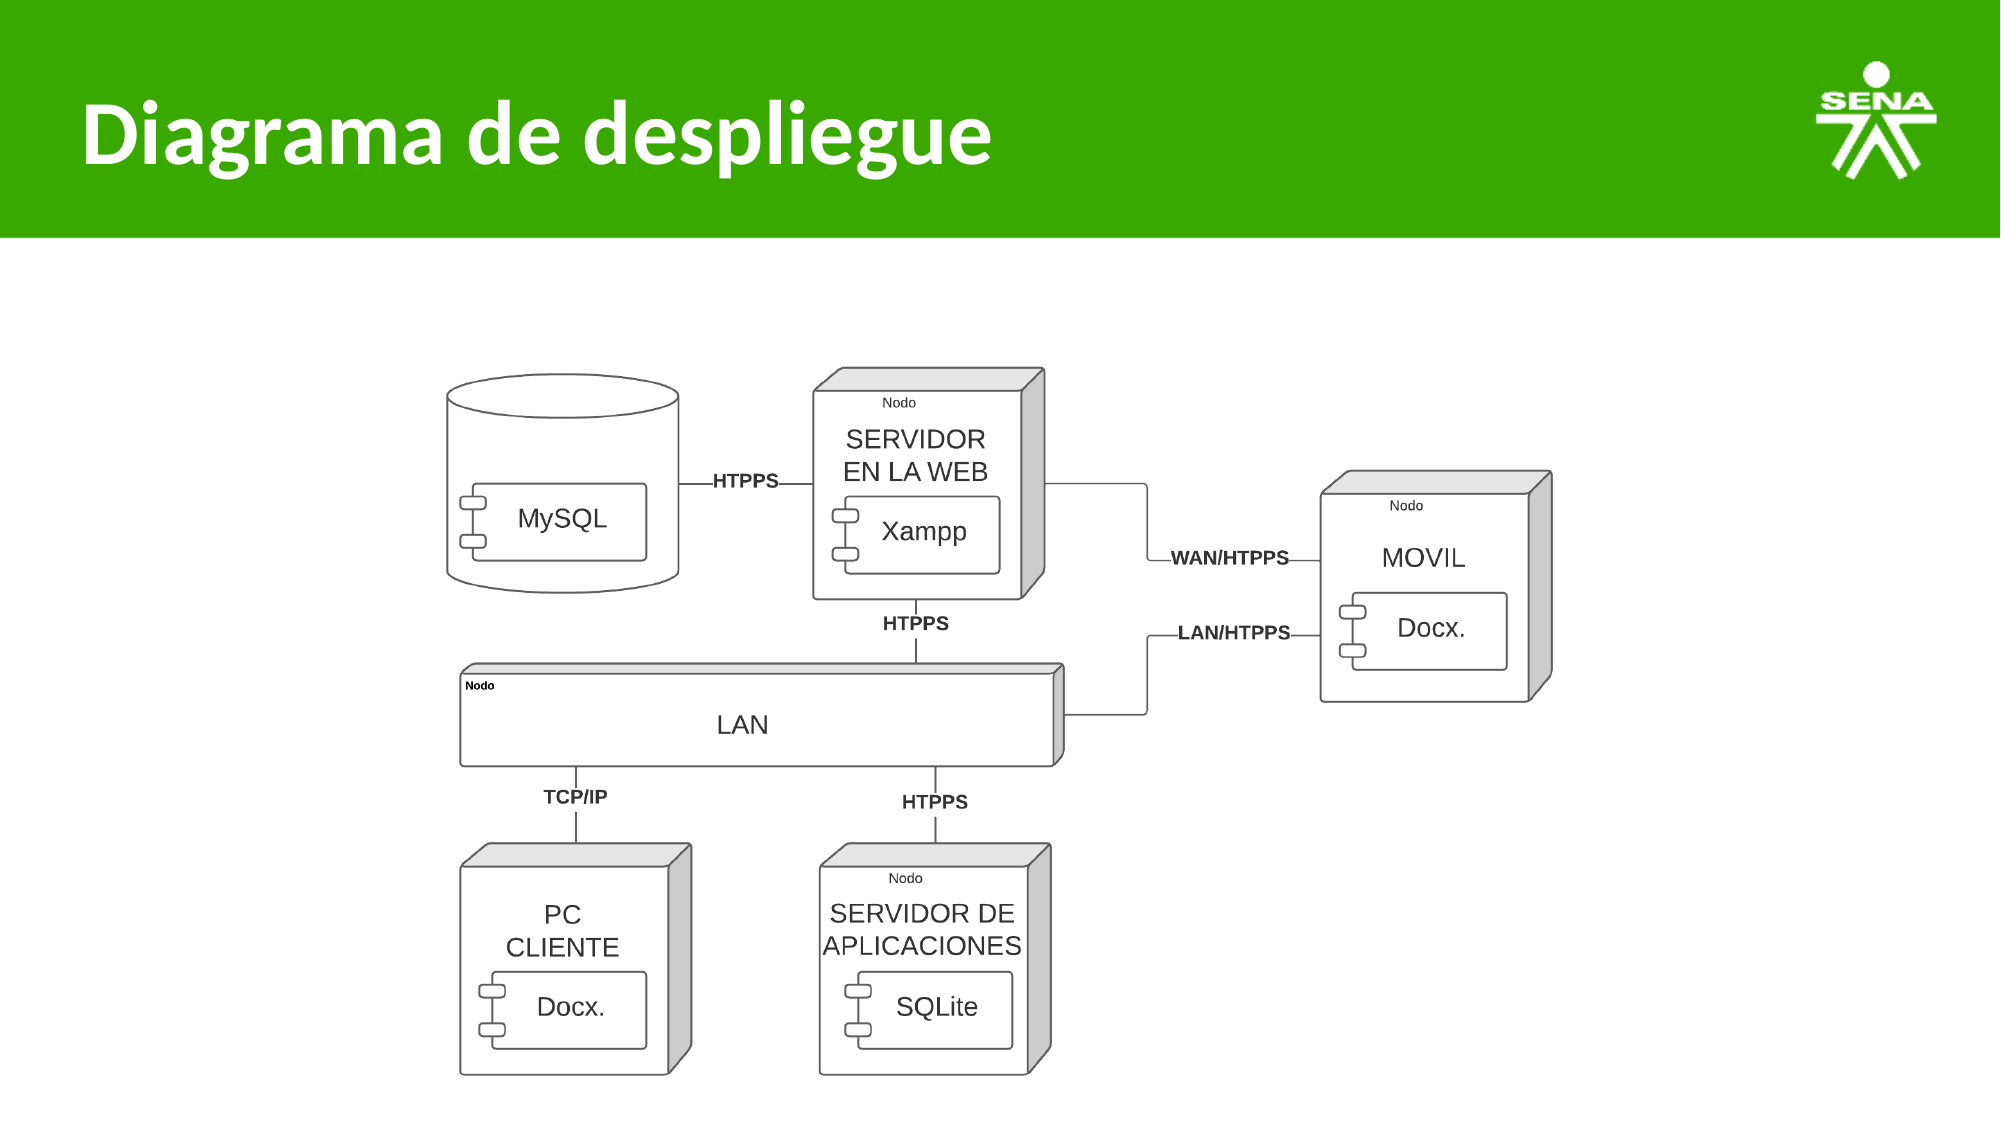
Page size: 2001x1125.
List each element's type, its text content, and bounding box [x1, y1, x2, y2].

picture [0, 0, 2001, 1125]
title Diagrama de despliegue [66, 65, 1792, 215]
